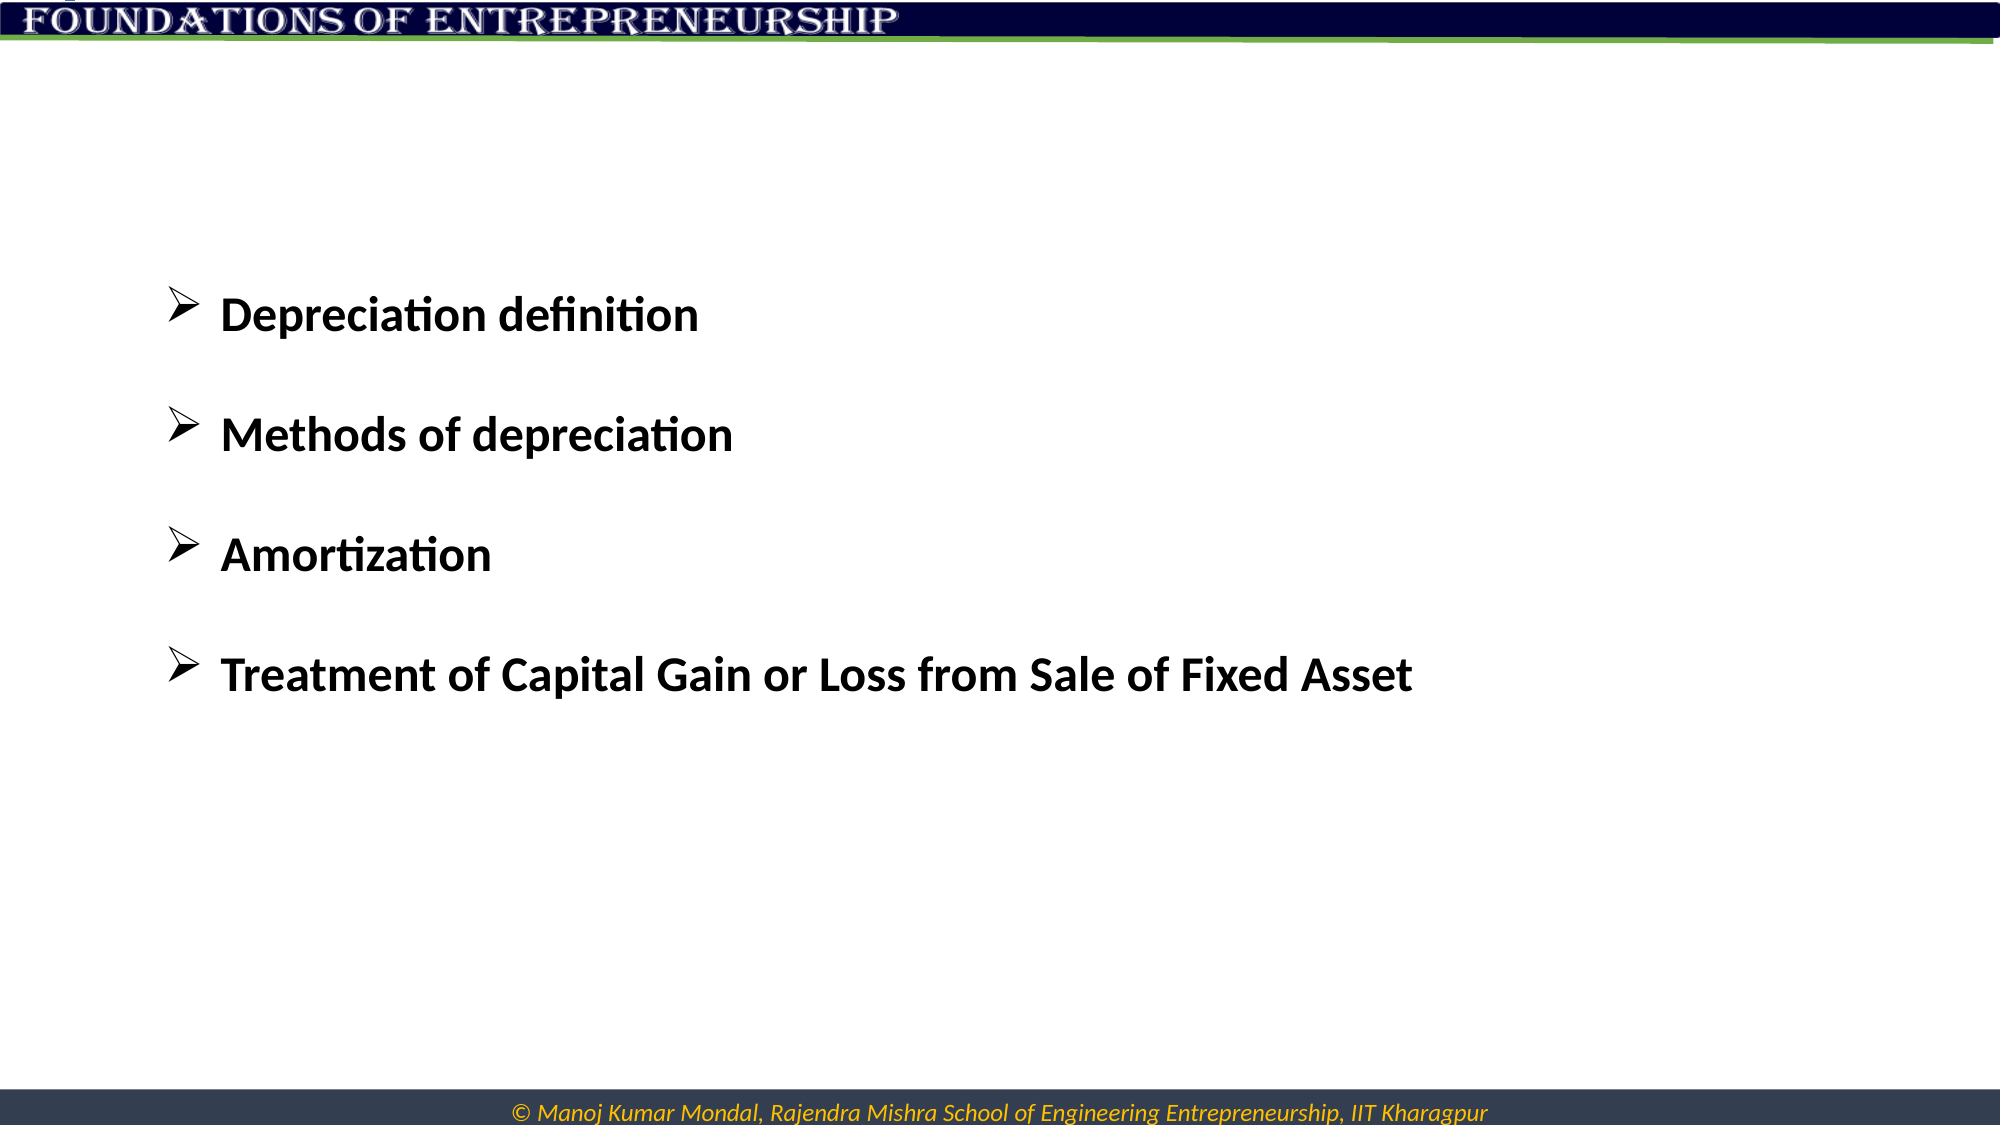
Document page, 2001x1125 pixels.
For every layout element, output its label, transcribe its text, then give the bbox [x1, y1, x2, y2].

text_box Depreciation definition Methods of depreciation Amortization Treatment of Capital Gain or Loss from Sale of Fixed Asset [149, 213, 1639, 683]
picture [0, 0, 2000, 43]
